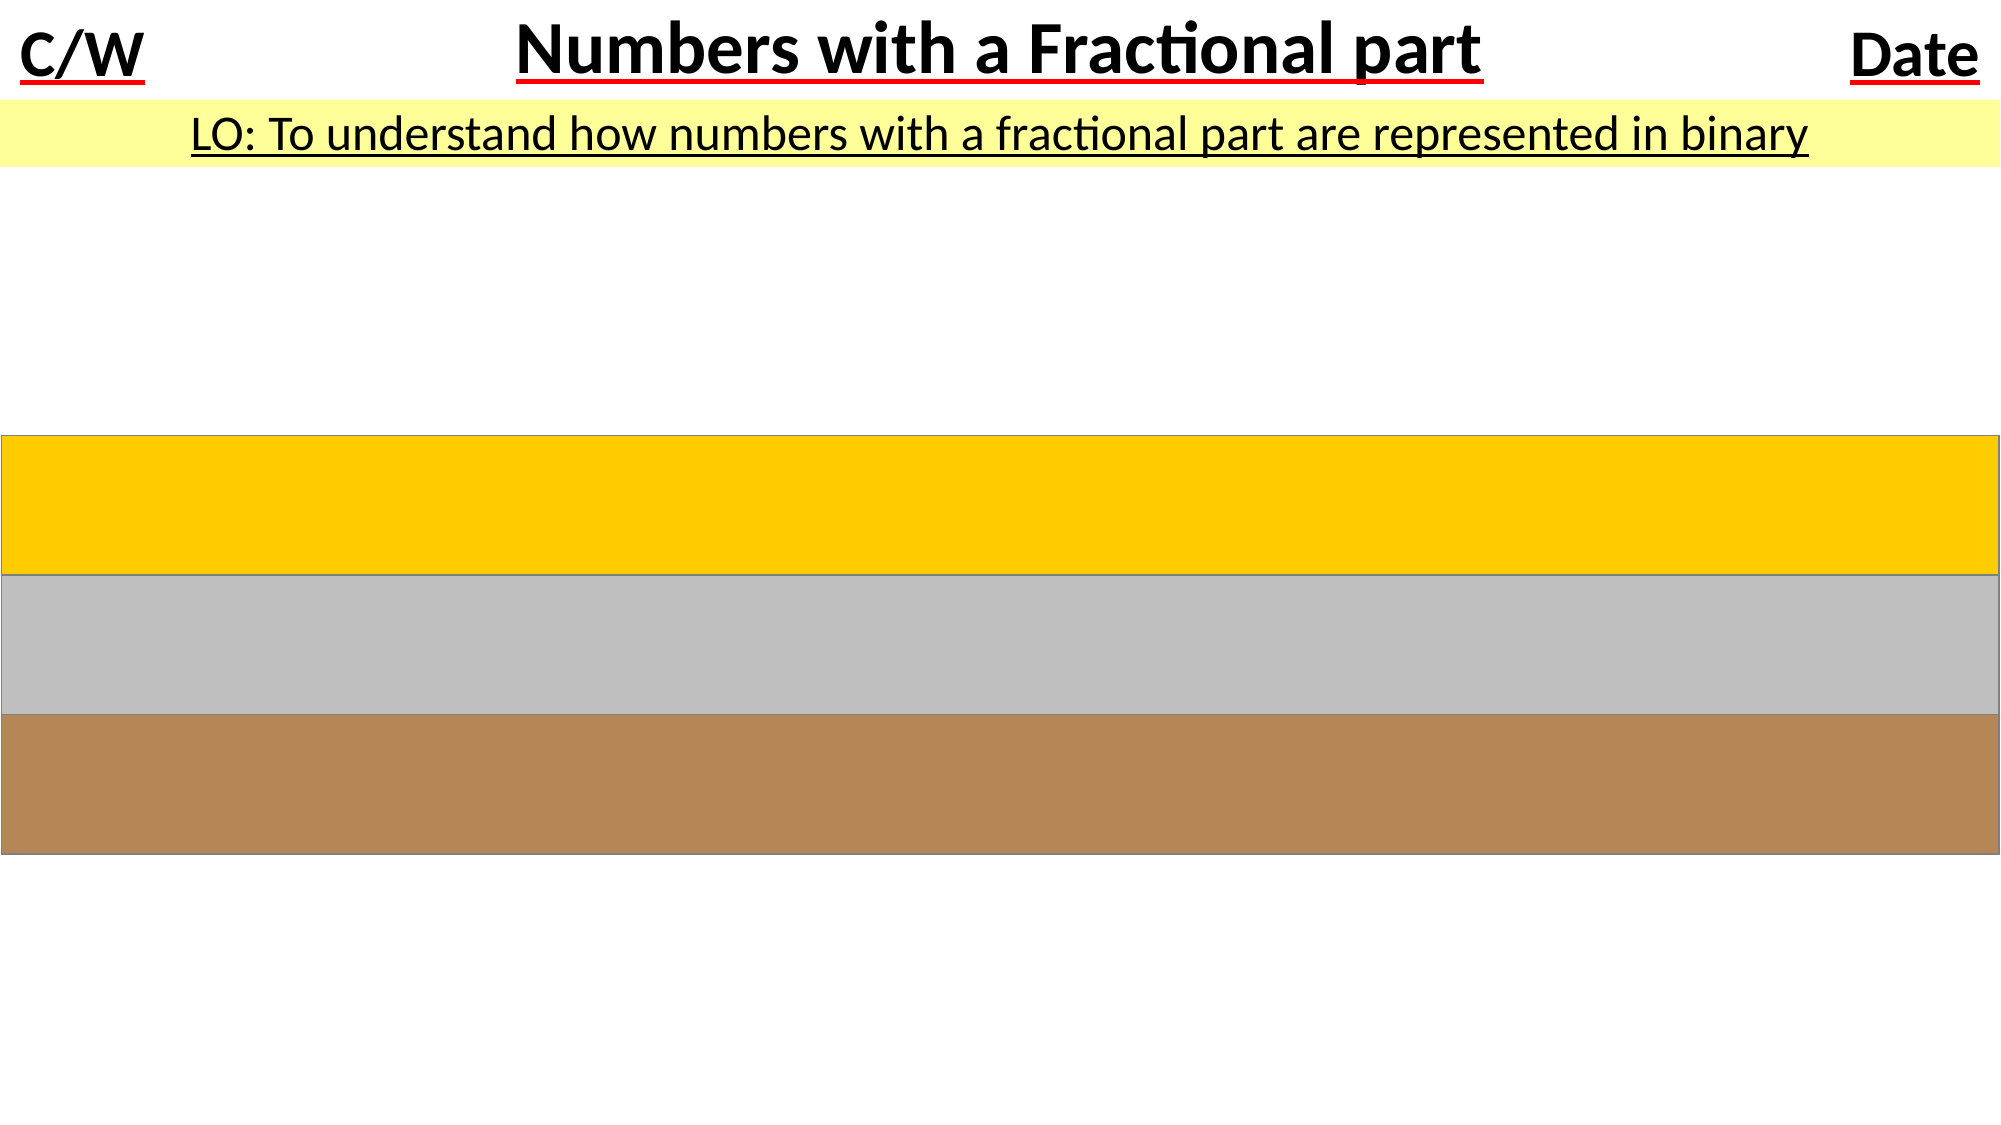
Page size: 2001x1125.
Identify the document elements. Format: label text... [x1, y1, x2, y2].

title Numbers with a Fractional part [0, 0, 2000, 99]
list LO: To understand how numbers with a fractional part are represented in binary [0, 99, 2000, 167]
